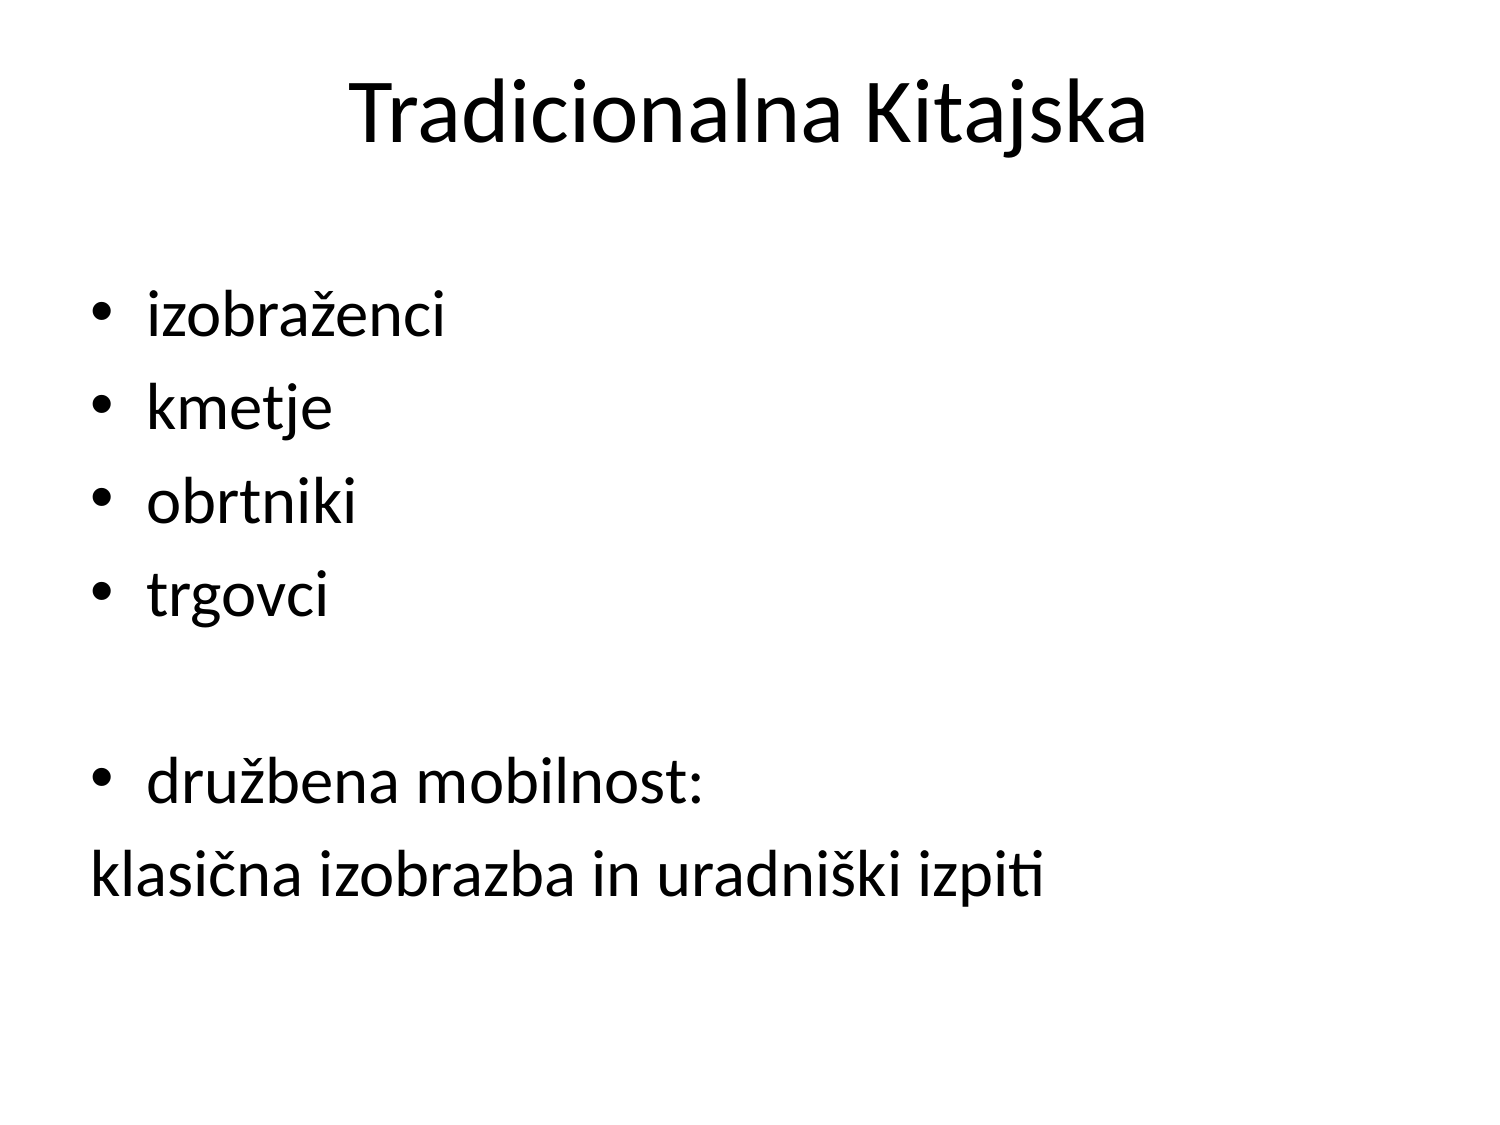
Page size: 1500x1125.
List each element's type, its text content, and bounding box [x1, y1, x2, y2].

list izobraženci kmetje obrtniki trgovci družbena mobilnost: klasična izobrazba in uradniški izpiti [75, 262, 1425, 1005]
title Tradicionalna Kitajska [74, 12, 1425, 200]
